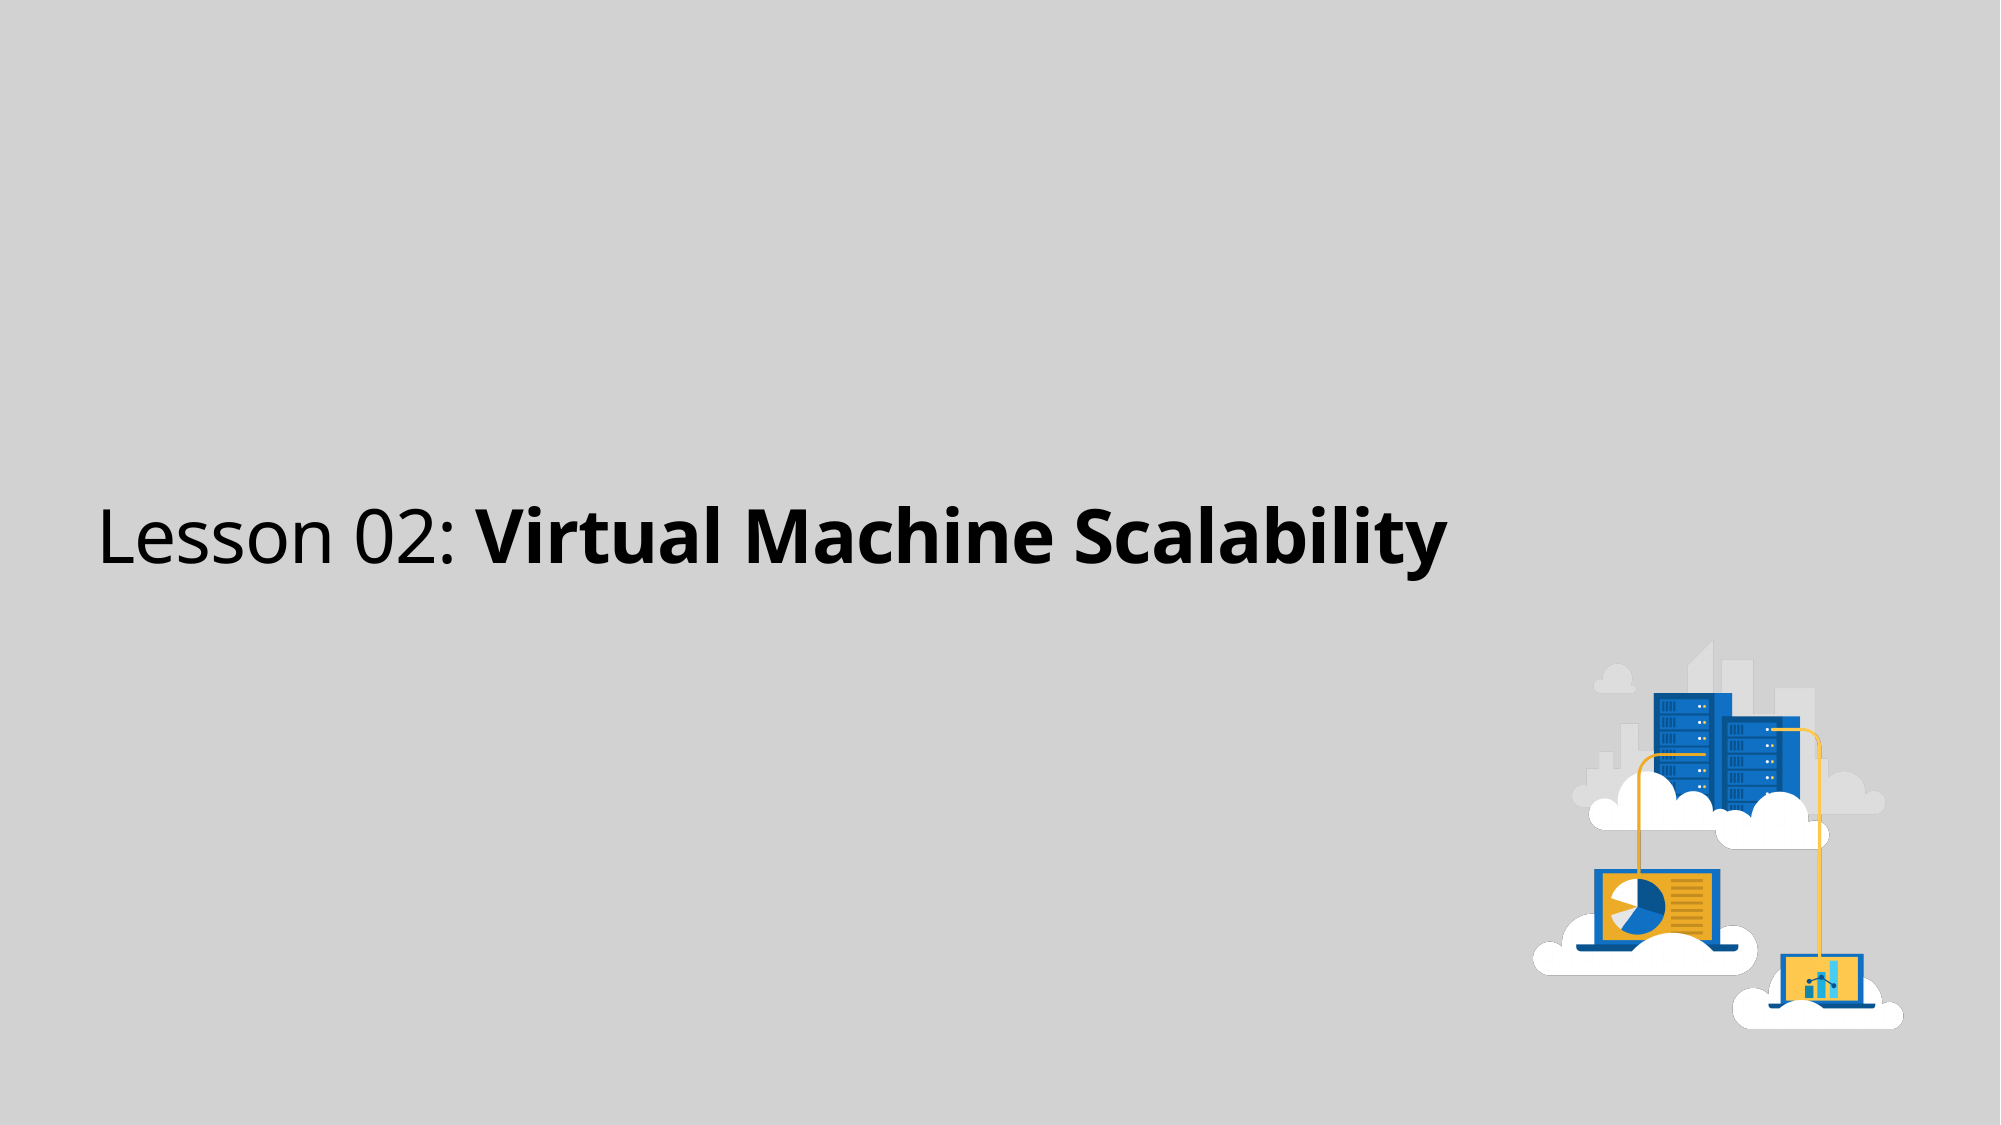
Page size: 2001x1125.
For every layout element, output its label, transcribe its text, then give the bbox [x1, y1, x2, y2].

title Lesson 02: Virtual Machine Scalability [96, 498, 1908, 580]
picture [1532, 639, 1905, 1029]
